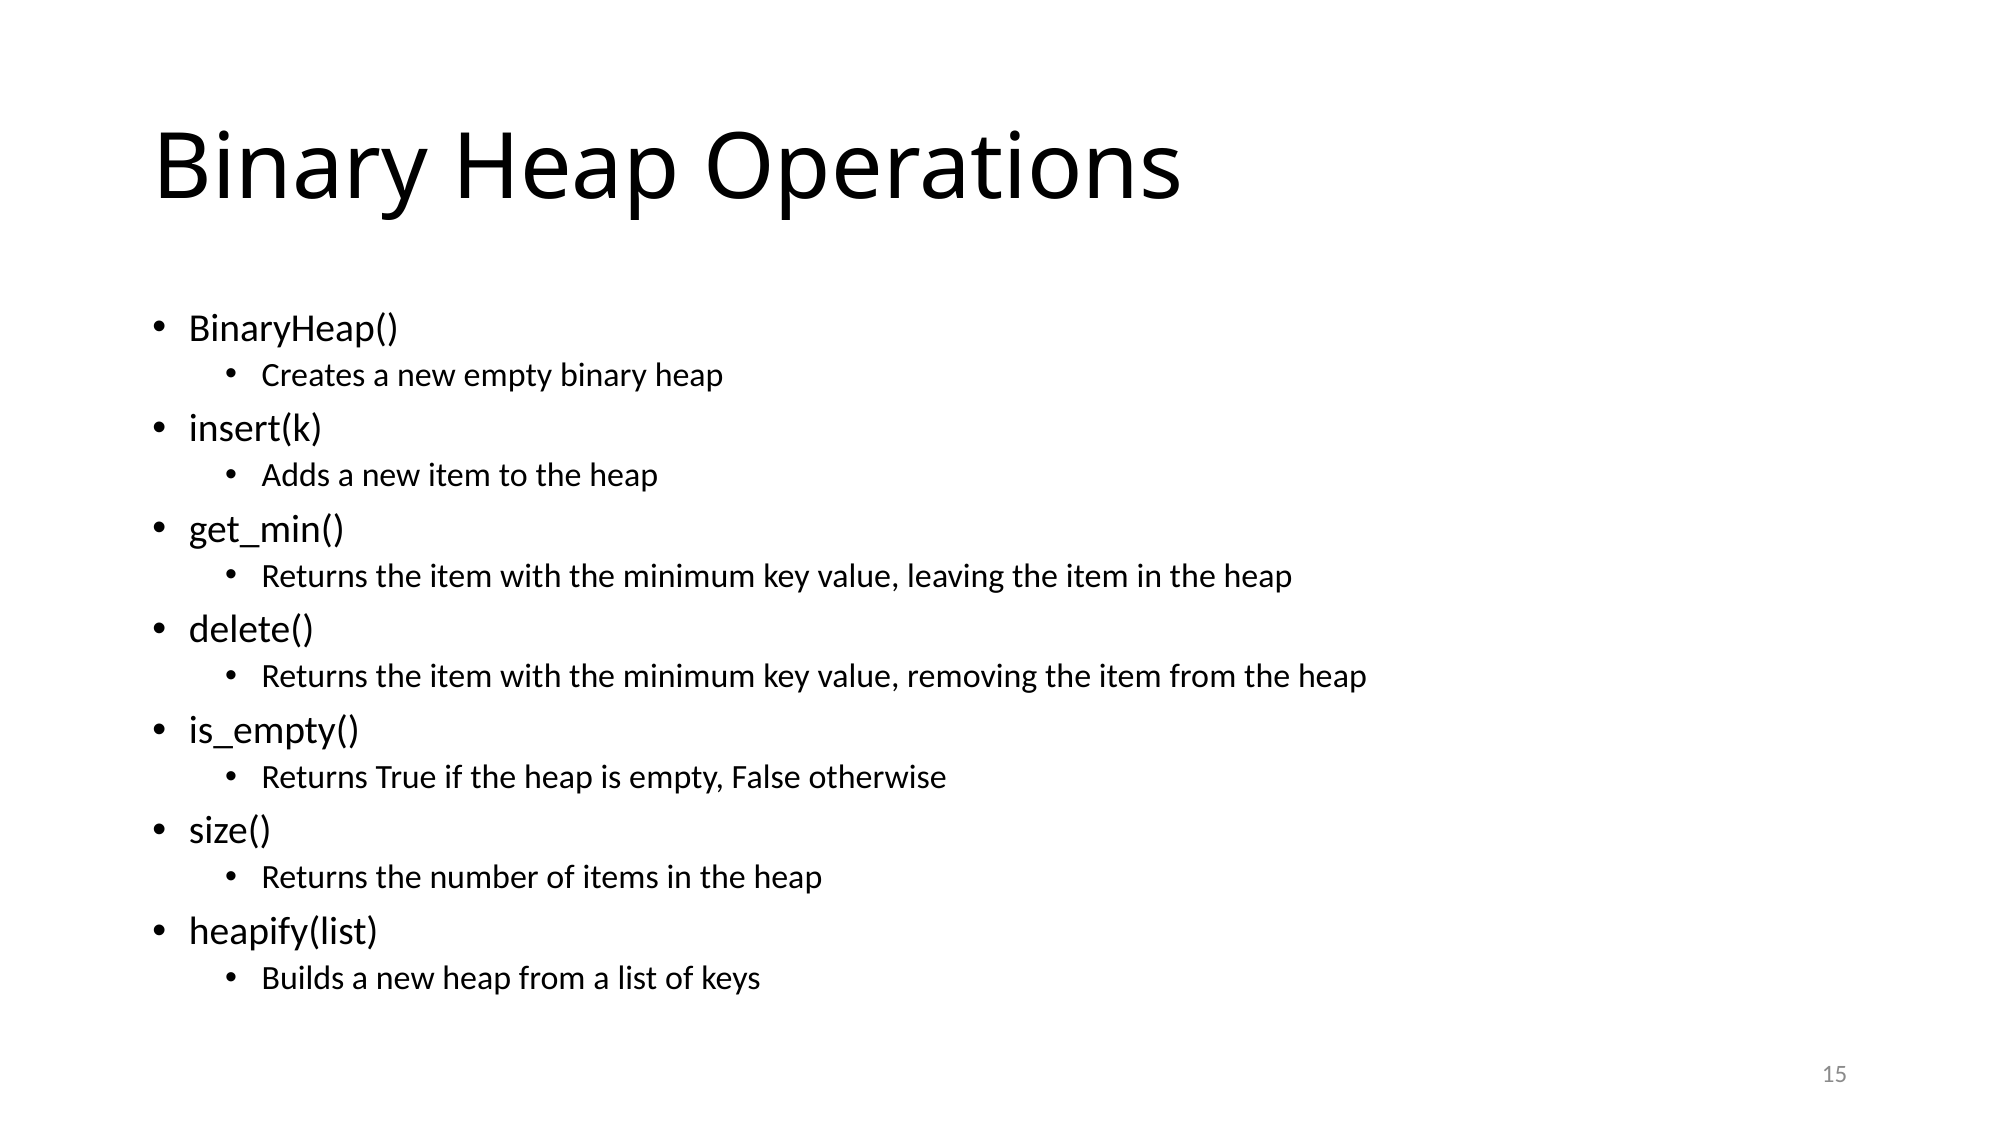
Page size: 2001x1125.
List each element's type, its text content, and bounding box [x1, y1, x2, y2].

title Binary Heap Operations [137, 59, 1863, 278]
slide_number 15 [1412, 1042, 1863, 1103]
list BinaryHeap() Creates a new empty binary heap insert(k) Adds a new item to the heap get_min() Returns the item with the minimum key value, leaving the item in the heap delete() Returns the item with the minimum key value, removing the item from the heap is_empty() Returns True if the heap is empty, False otherwise size() Returns the number of items in the heap heapify(list) Builds a new heap from a list of keys [137, 299, 1863, 1014]
